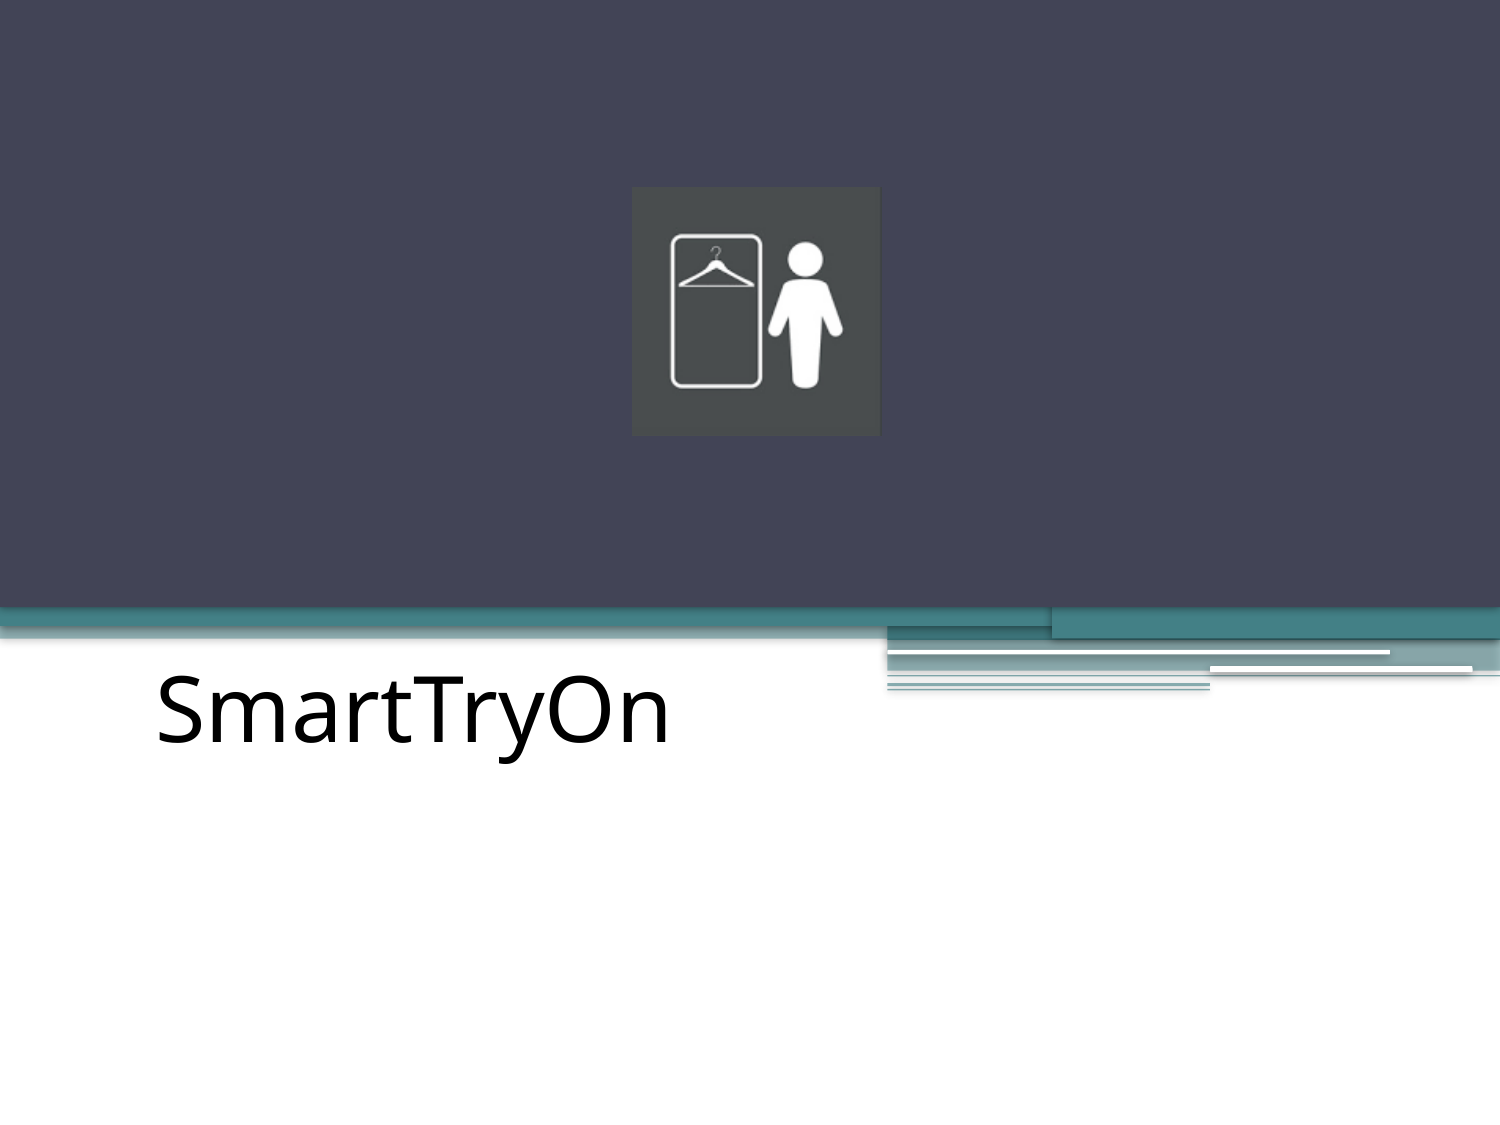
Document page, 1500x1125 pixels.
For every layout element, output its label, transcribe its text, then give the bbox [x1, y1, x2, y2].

picture [632, 187, 882, 437]
title SmartTryOn [140, 527, 1416, 769]
